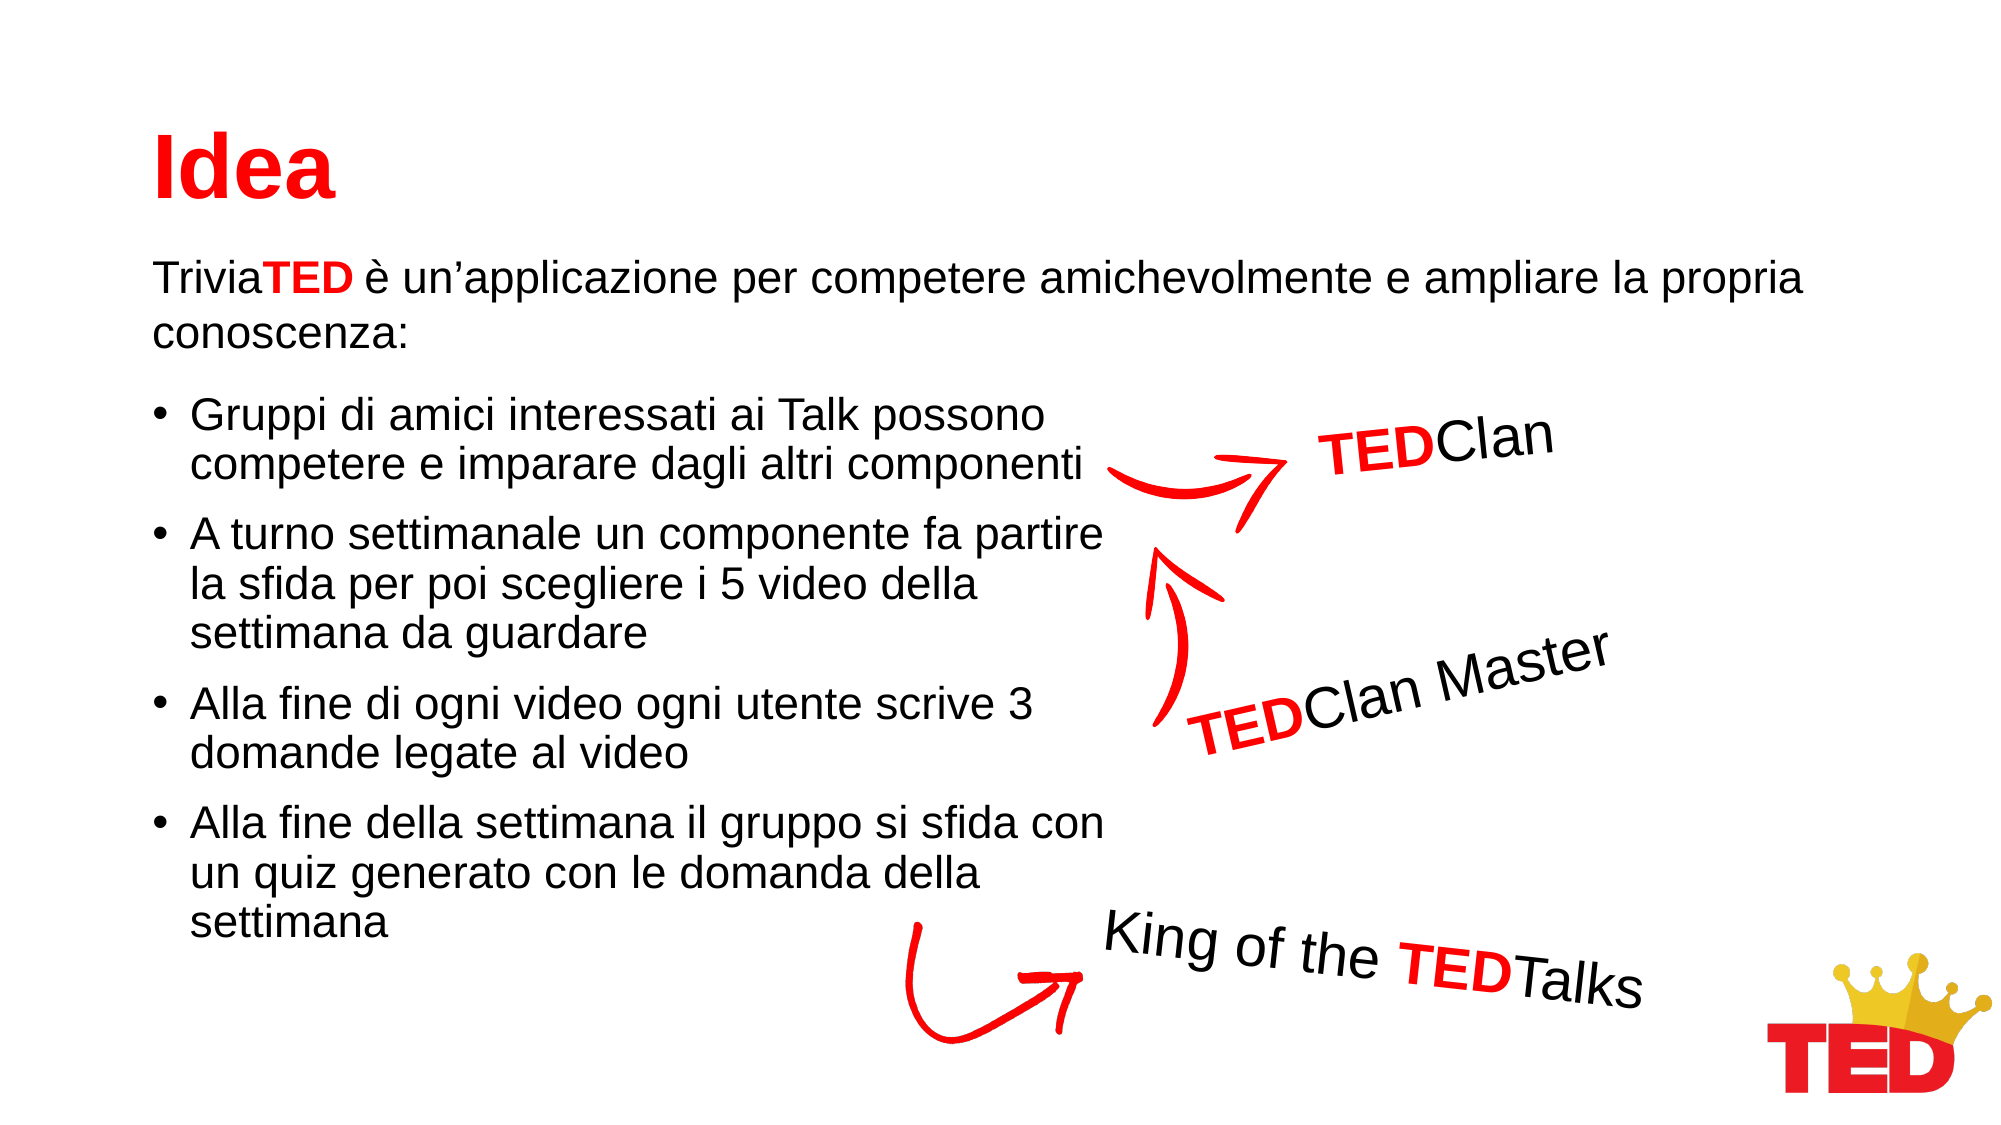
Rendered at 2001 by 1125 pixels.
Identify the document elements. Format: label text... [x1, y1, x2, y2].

picture [1751, 938, 2000, 1125]
text_box TriviaTED è un’applicazione per competere amichevolmente e ampliare la propria conoscenza: [137, 240, 1863, 411]
list Gruppi di amici interessati ai Talk possono competere e imparare dagli altri componenti A turno settimanale un componente fa partire la sfida per poi scegliere i 5 video della settimana da guardare Alla fine di ogni video ogni utente scrive 3 domande legate al video Alla fine della settimana il gruppo si sfida con un quiz generato con le domanda della settimana [137, 411, 1149, 1014]
text_box King of the TEDTalks [1085, 882, 1686, 1034]
picture [856, 848, 1118, 1112]
picture [1071, 380, 1303, 727]
text_box TEDClan [1300, 354, 1862, 497]
text_box TEDClan Master [1170, 573, 1727, 781]
title Idea [137, 59, 1863, 240]
